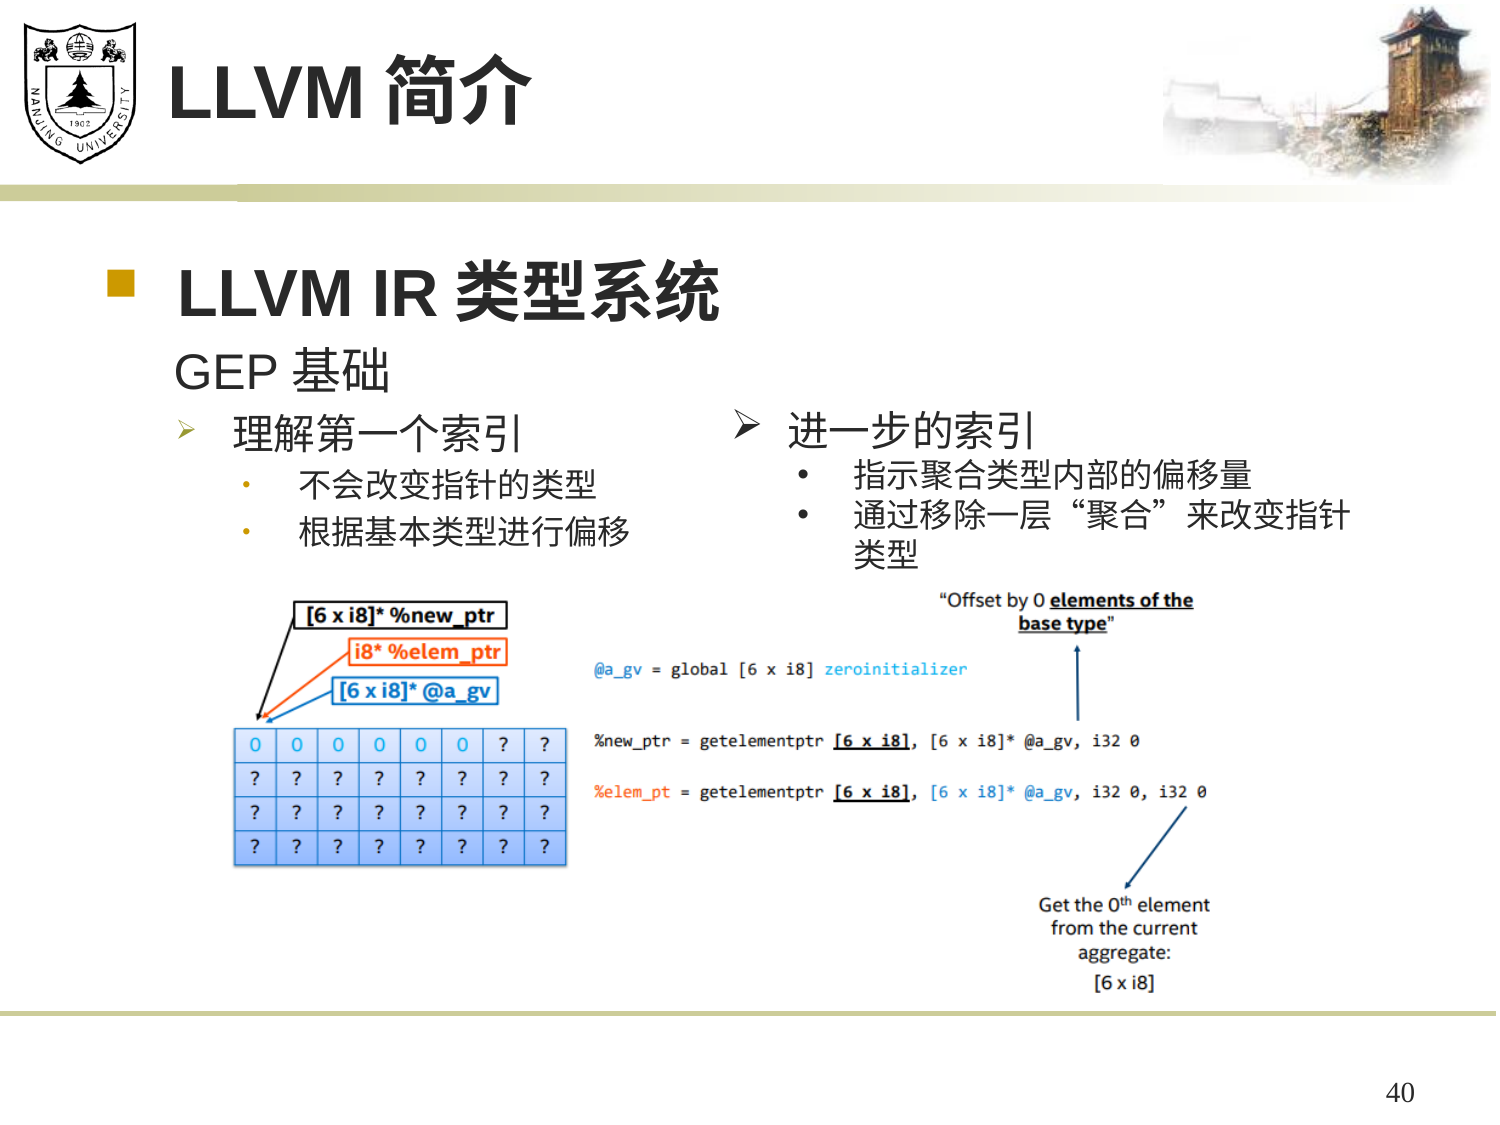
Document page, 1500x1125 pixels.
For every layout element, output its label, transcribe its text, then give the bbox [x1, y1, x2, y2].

picture [1163, 4, 1491, 185]
list LLVM IR类型系统 GEP基础 理解第一个索引 不会改变指针的类型 根据基本类型进行偏移 [88, 242, 739, 963]
picture [17, 18, 143, 168]
picture [229, 574, 1211, 1000]
picture [0, 1011, 1496, 1016]
title LLVM简介 [152, 35, 1254, 141]
text_box 进一步的索引 指示聚合类型内部的偏移量 通过移除一层“聚合”来改变指针类型 [643, 397, 1400, 582]
